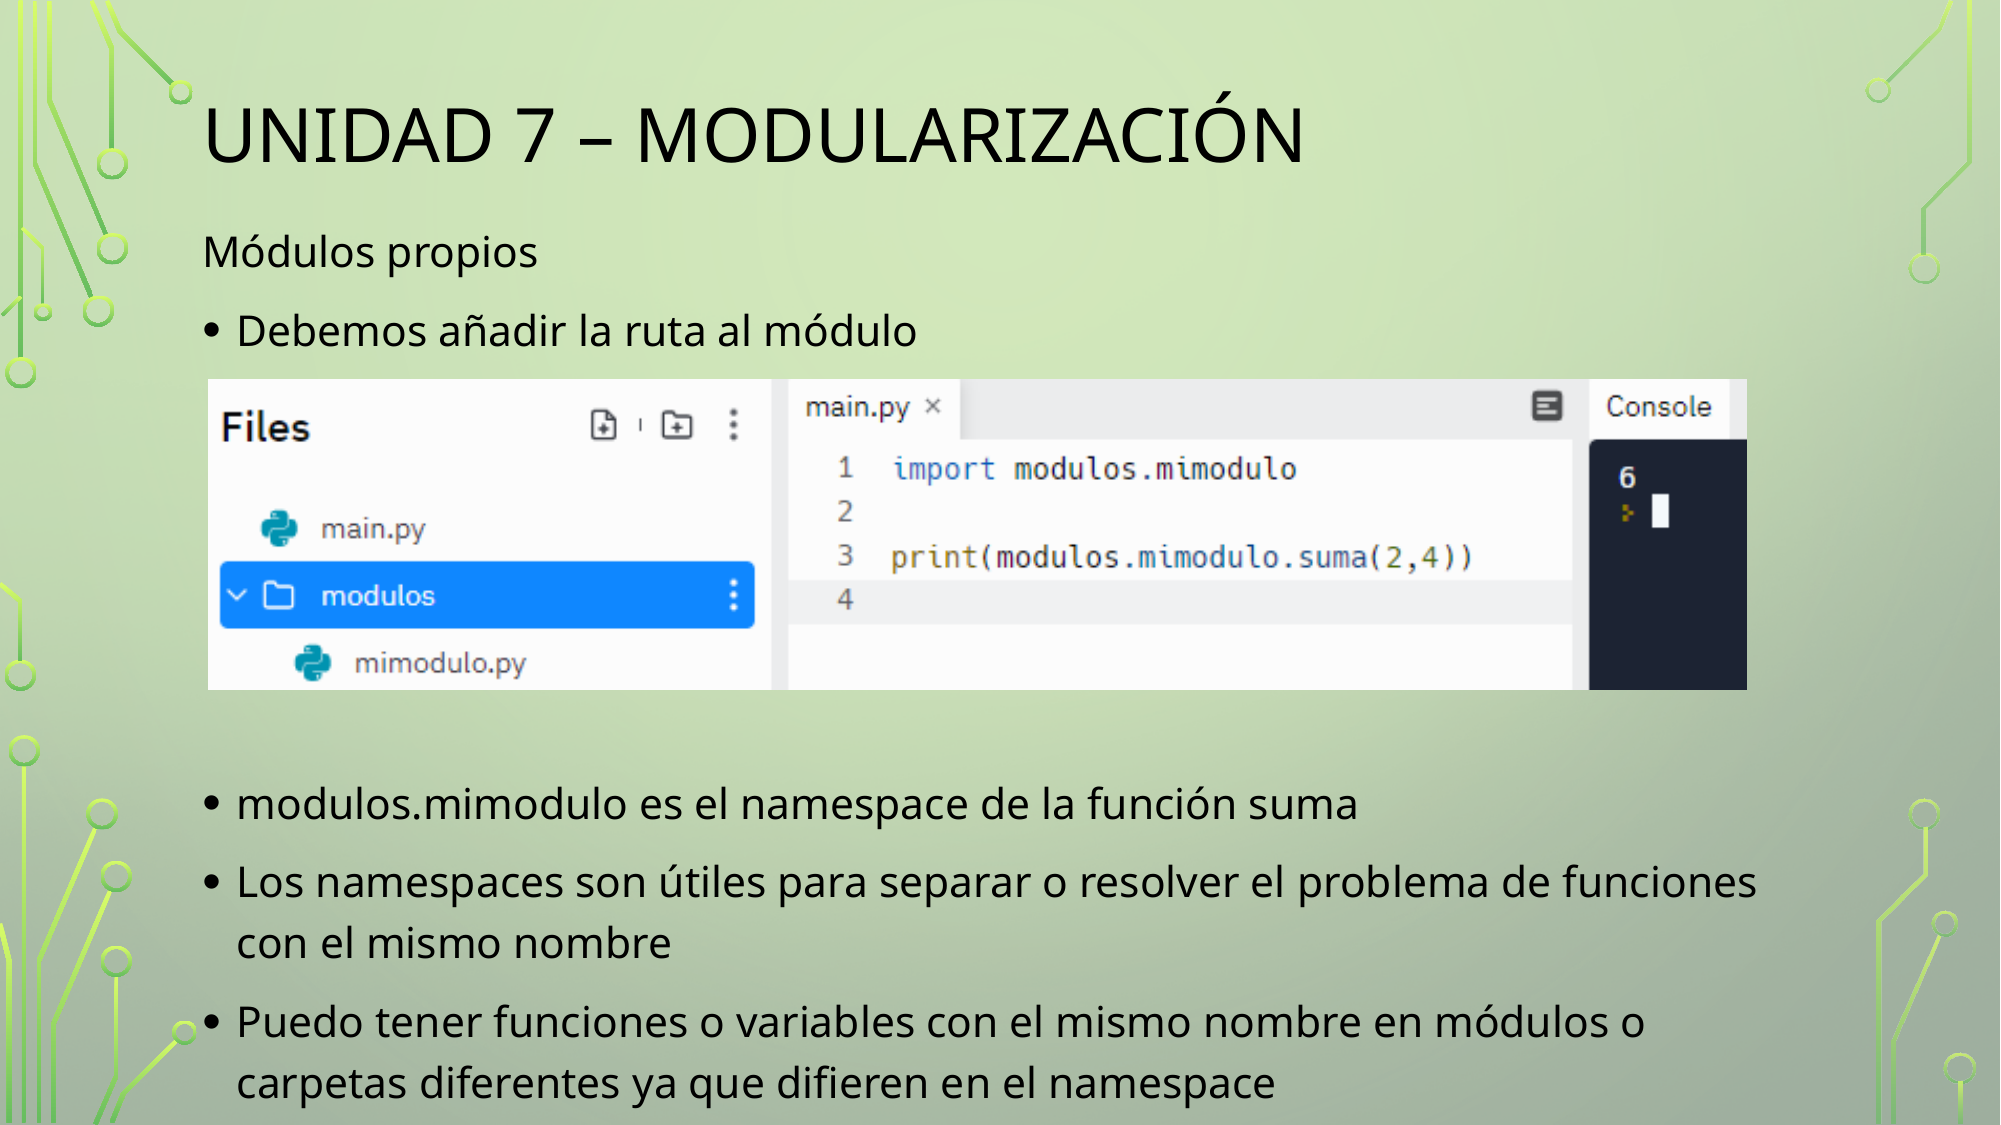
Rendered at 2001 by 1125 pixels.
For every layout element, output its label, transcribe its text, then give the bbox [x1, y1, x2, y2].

title Unidad 7 – Modularización [187, 16, 1813, 207]
list Módulos propios Debemos añadir la ruta al módulo modulos.mimodulo es el namespace de la función suma Los namespaces son útiles para separar o resolver el problema de funciones con el mismo nombre Puedo tener funciones o variables con el mismo nombre en módulos o carpetas diferentes ya que difieren en el namespace [187, 207, 1813, 1125]
picture [208, 378, 1747, 690]
